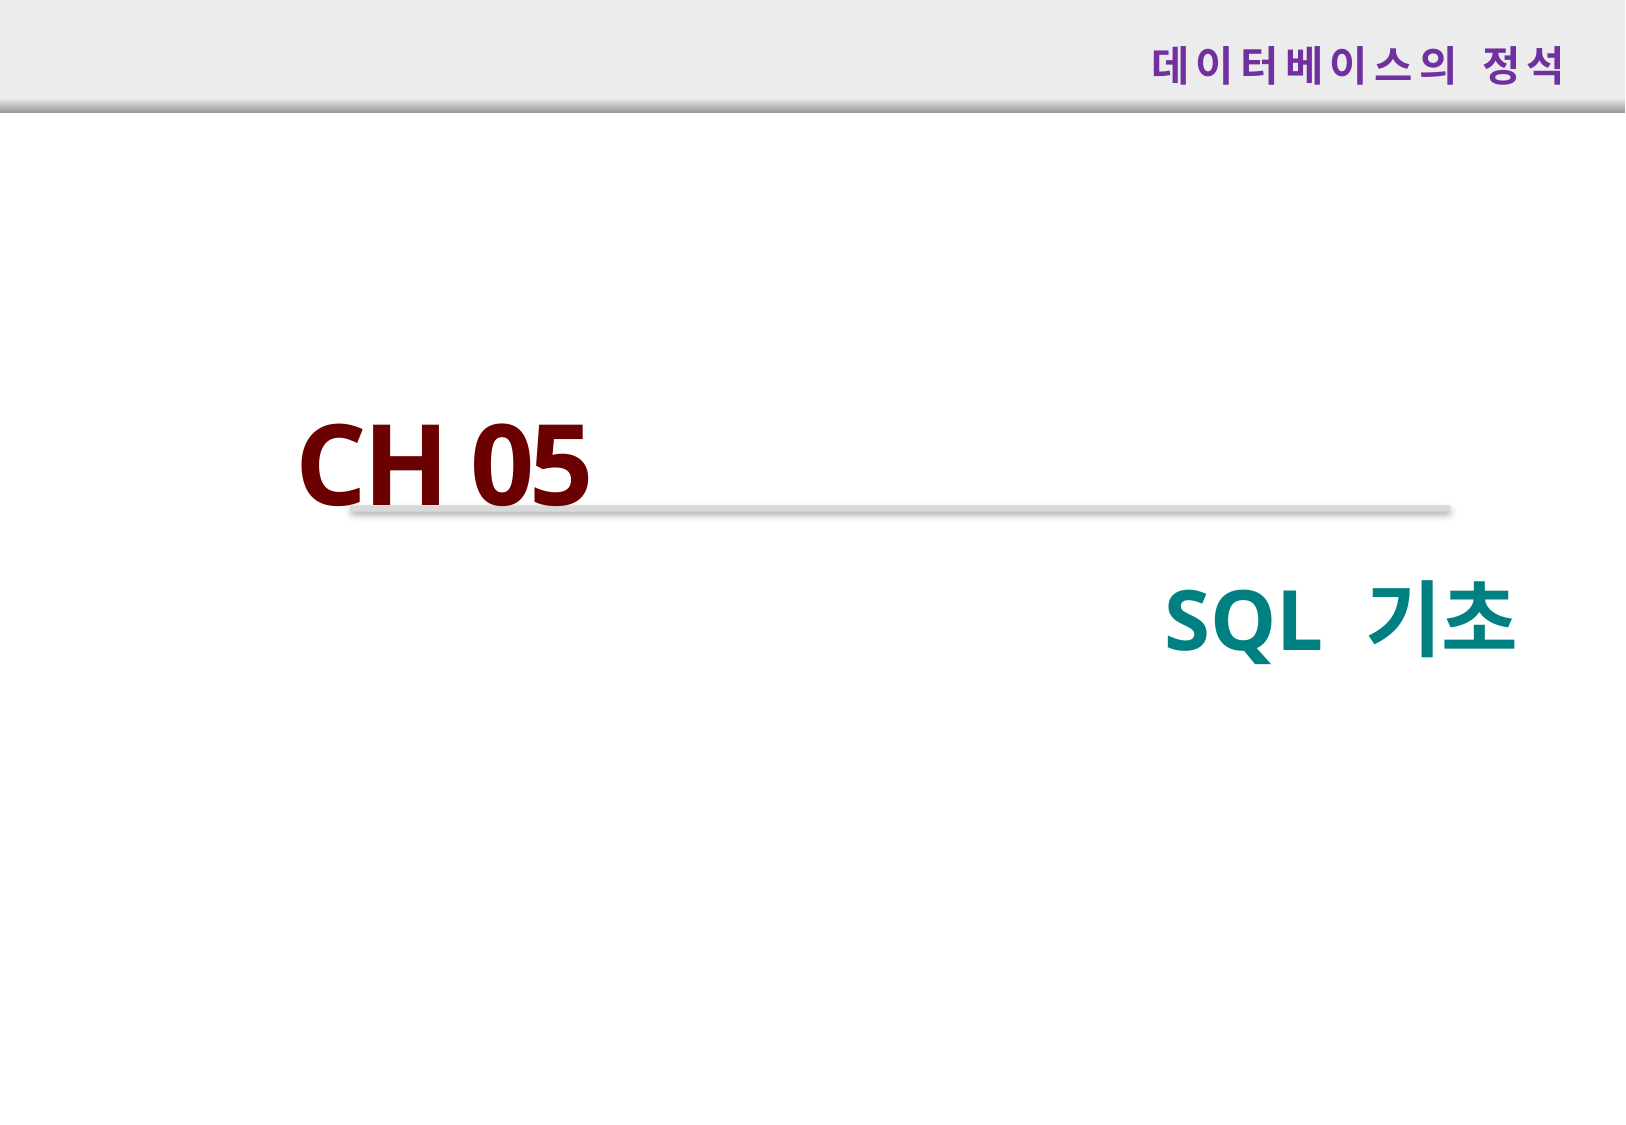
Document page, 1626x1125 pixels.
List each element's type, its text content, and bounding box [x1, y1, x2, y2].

text_box [624, 505, 1451, 512]
text_box 데이터베이스의 정석 [422, 22, 1581, 97]
text_box CH 05 [280, 385, 624, 535]
text_box SQL 기초 [280, 539, 1533, 674]
